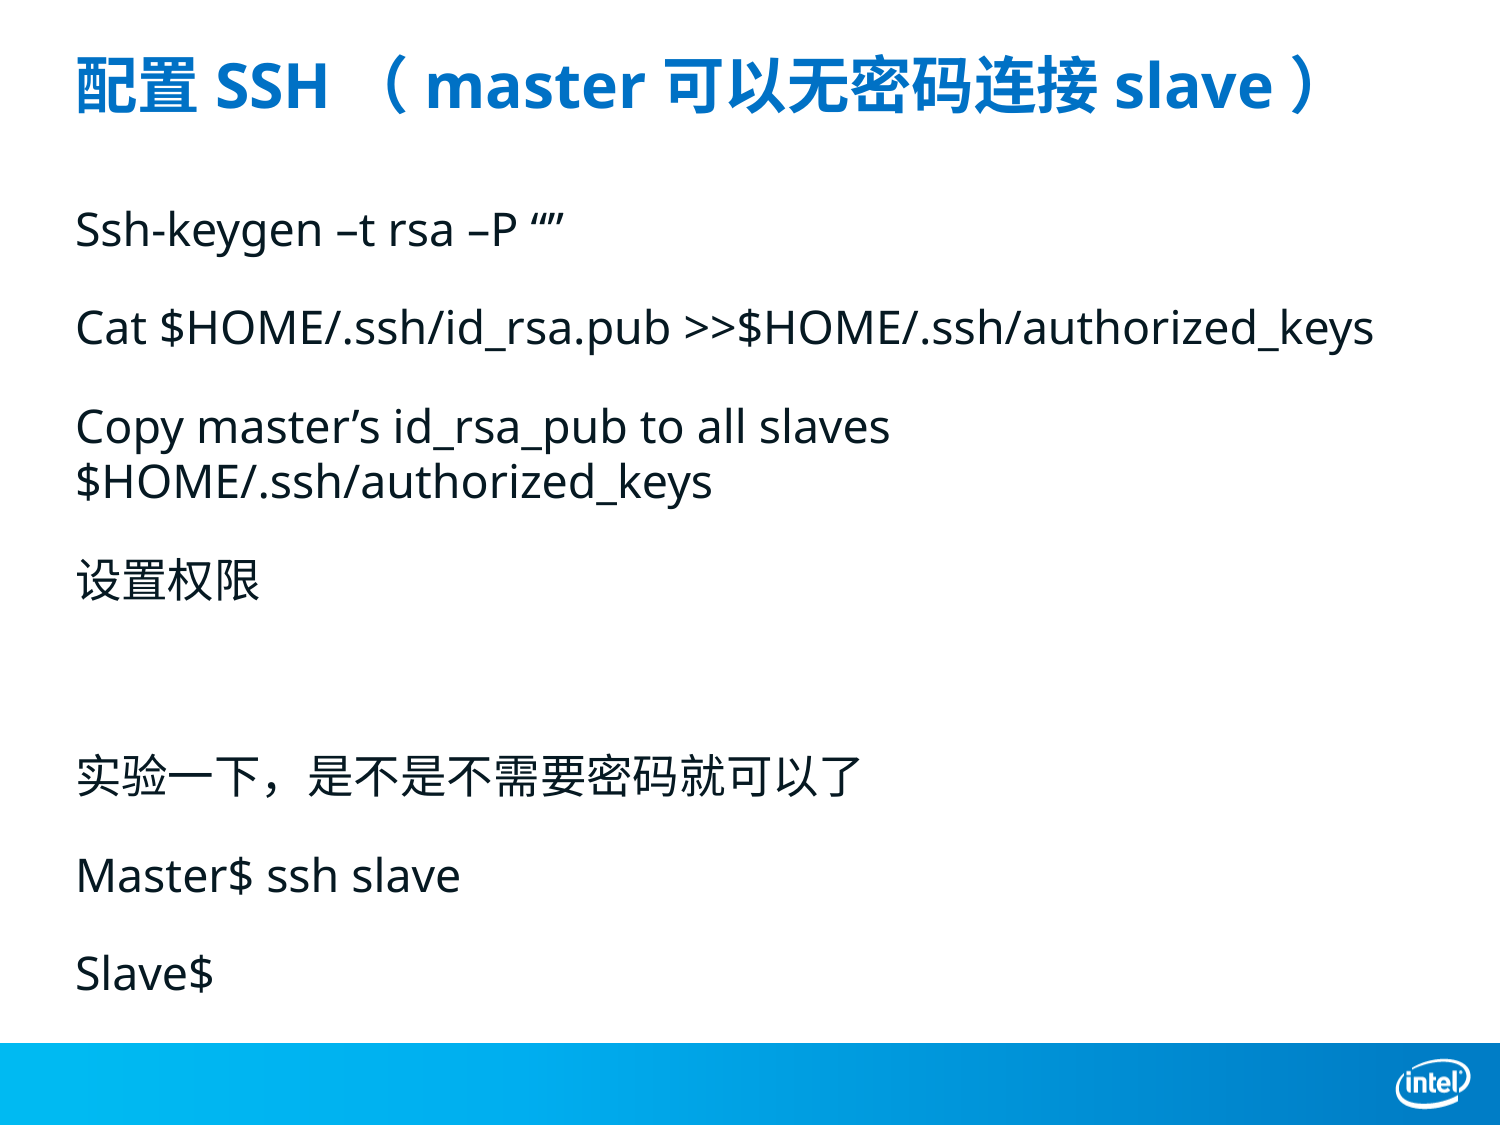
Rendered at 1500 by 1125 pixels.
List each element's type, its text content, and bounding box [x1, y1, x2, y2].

picture [1289, 1043, 1296, 1125]
picture [1307, 1043, 1314, 1125]
list Ssh-keygen –t rsa –P “” Cat $HOME/.ssh/id_rsa.pub >>$HOME/.ssh/authorized_keys Copy master’s id_rsa_pub to all slaves $HOME/.ssh/authorized_keys 设置权限 实验一下，是不是不需要密码就可以了 Master$ ssh slave Slave$ [75, 200, 1425, 1010]
picture [1245, 1043, 1252, 1125]
picture [1324, 1043, 1500, 1125]
title 配置SSH（master可以无密码连接slave） [75, 67, 1425, 200]
